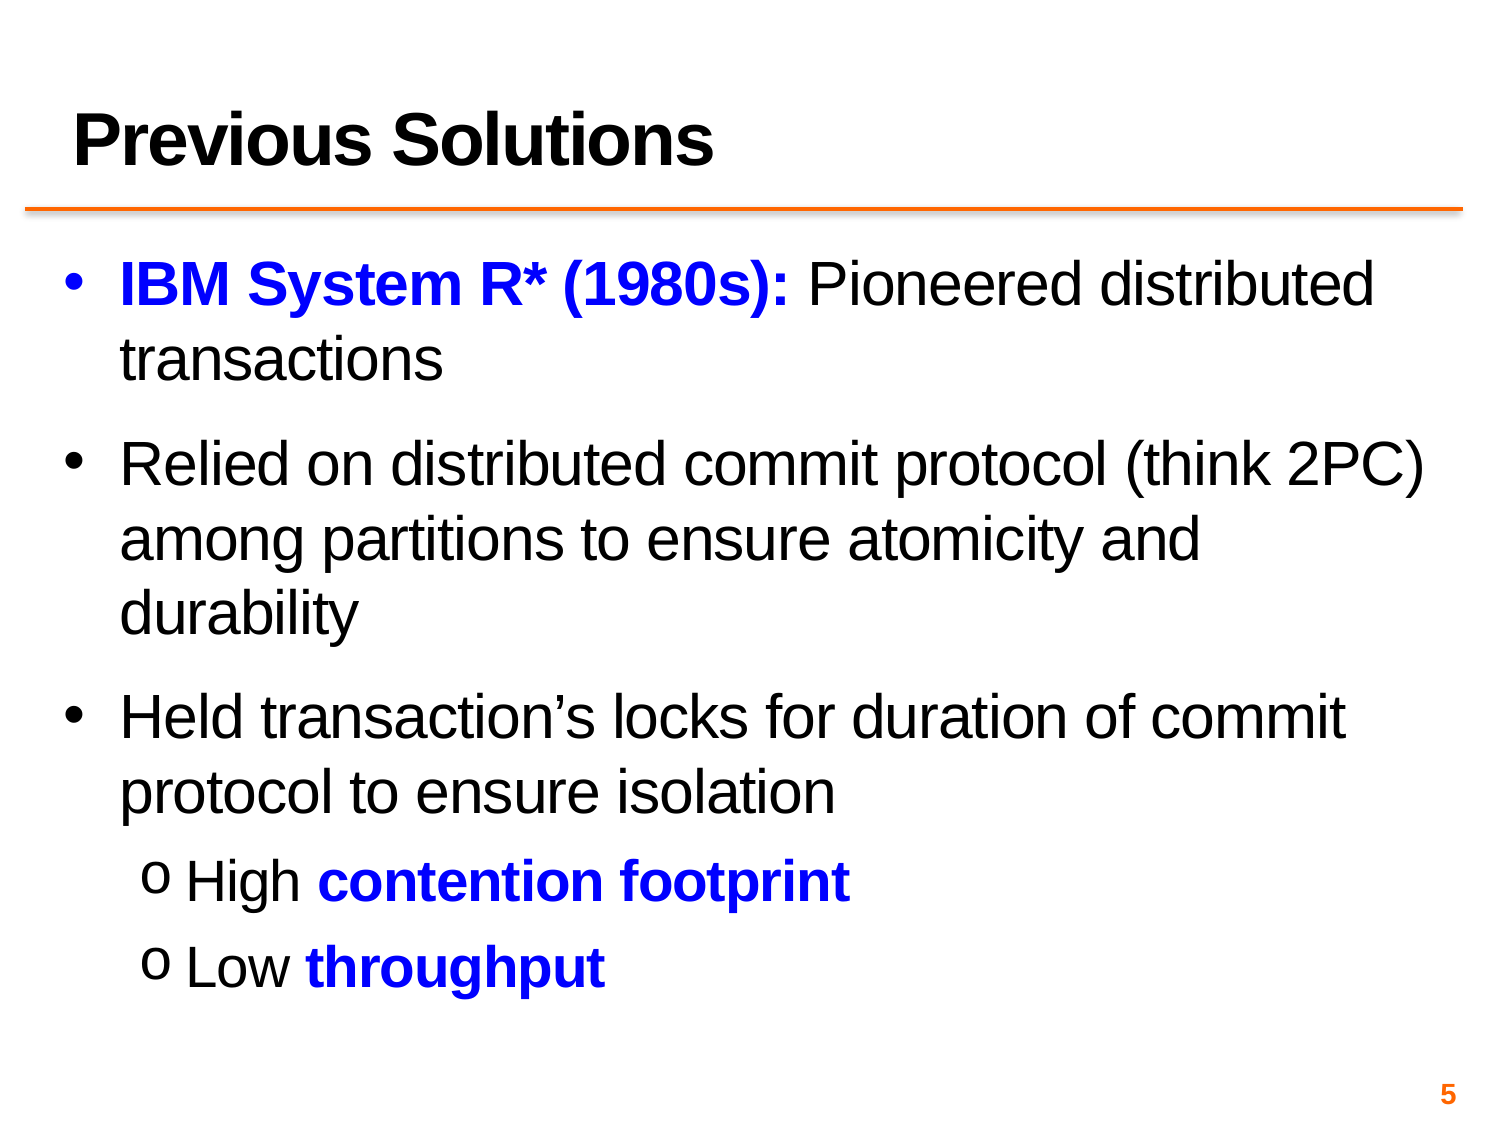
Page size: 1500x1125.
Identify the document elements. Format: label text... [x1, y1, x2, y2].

title Previous Solutions [57, 12, 1463, 188]
list IBM System R* (1980s): Pioneered distributed transactions Relied on distributed commit protocol (think 2PC) among partitions to ensure atomicity and durability Held transaction’s locks for duration of commit protocol to ensure isolation High contention footprint Low throughput [57, 237, 1463, 1063]
slide_number 5 [1112, 1074, 1463, 1110]
